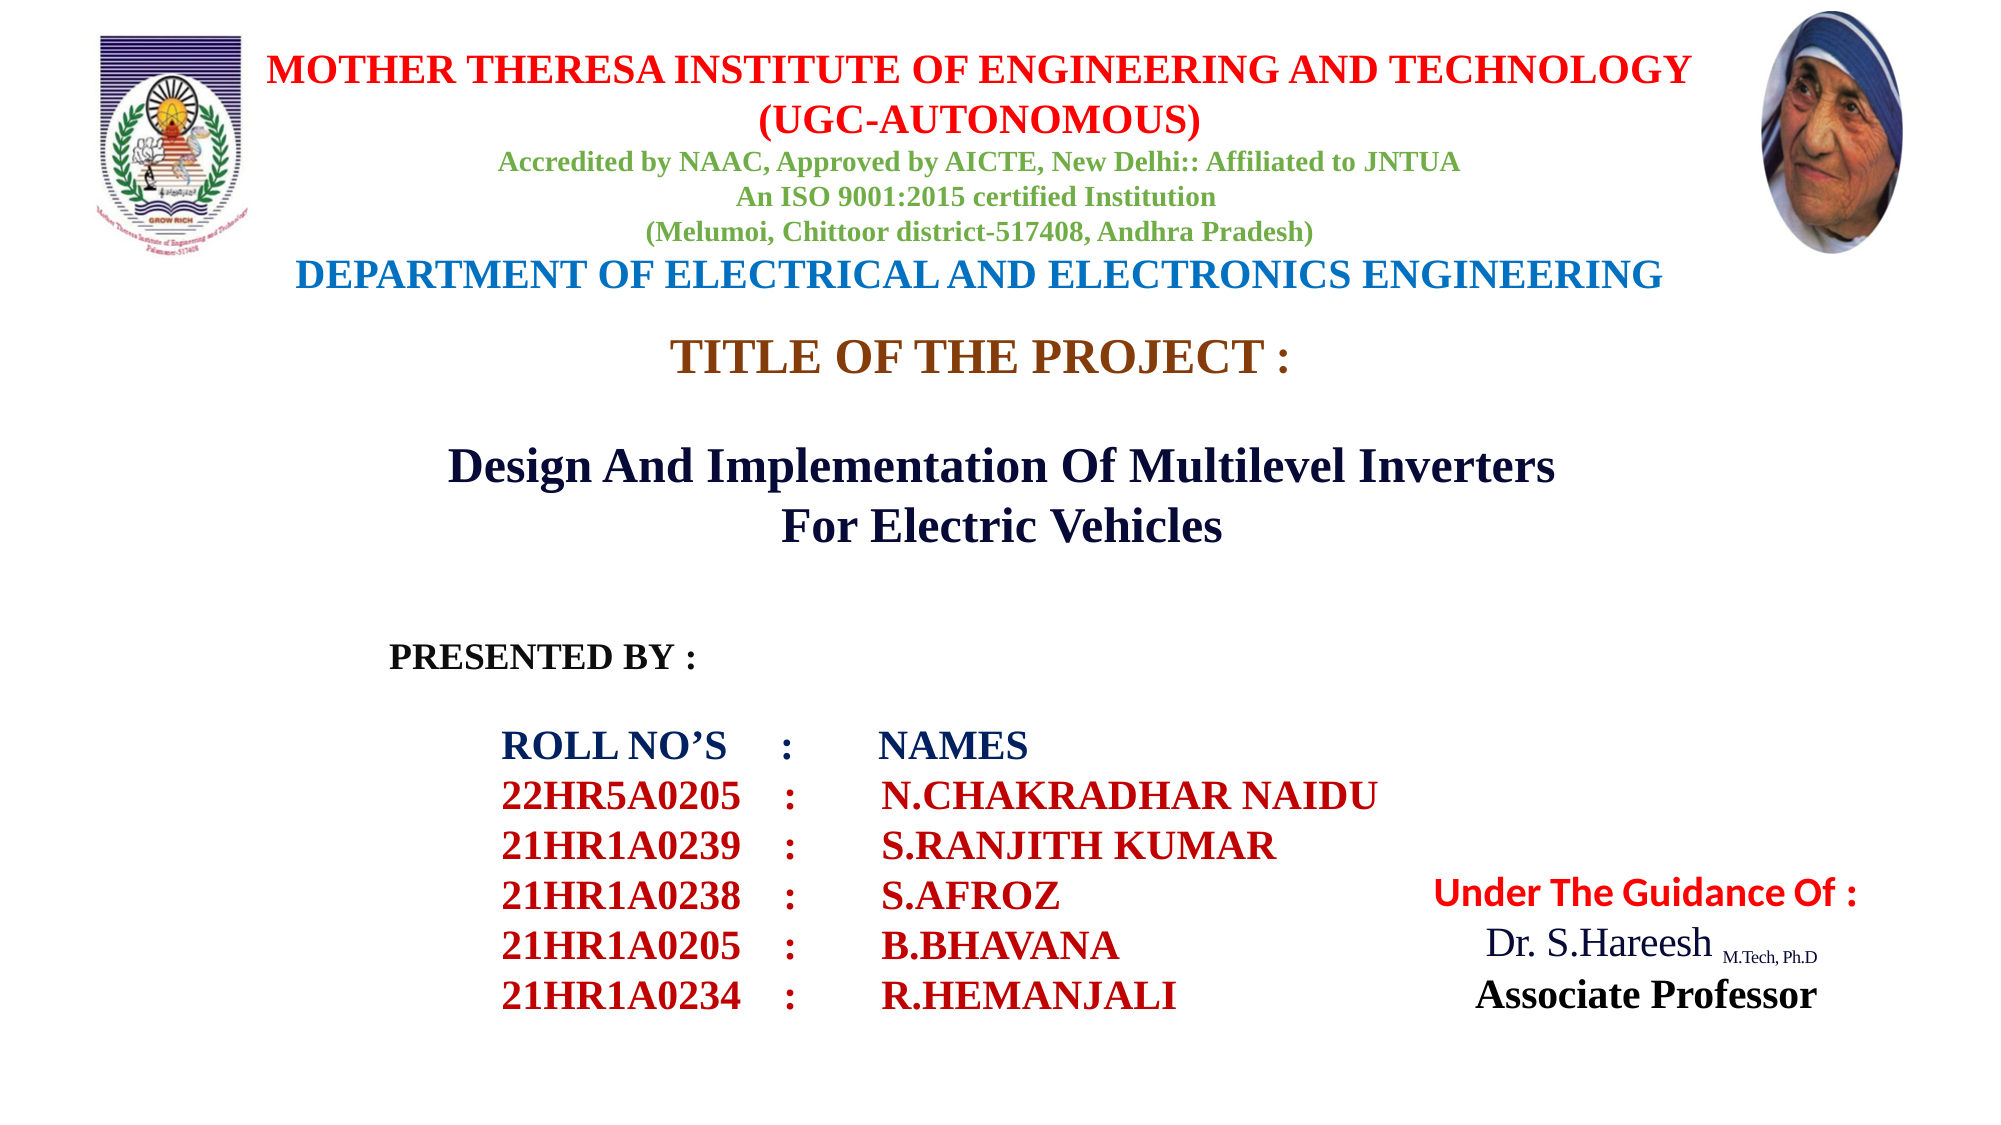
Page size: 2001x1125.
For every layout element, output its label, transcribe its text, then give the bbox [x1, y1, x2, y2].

picture [84, 34, 260, 260]
text_box ROLL NO’S : NAMES 22HR5A0205 : N.CHAKRADHAR NAIDU 21HR1A0239 : S.RANJITH KUMAR 21HR1A0238 : S.AFROZ 21HR1A0205 : B.BHAVANA 21HR1A0234 : R.HEMANJALI [486, 710, 1612, 1026]
text_box MOTHER THERESA INSTITUTE OF ENGINEERING AND TECHNOLOGY (UGC-AUTONOMOUS) Accredited by NAAC, Approved by AICTE, New Delhi:: Affiliated to JNTUA An ISO 9001:2015 certified Institution (Melumoi, Chittoor district-517408, Andhra Pradesh) DEPARTMENT OF ELECTRICAL AND ELECTRONICS ENGINEERING [188, 34, 1772, 400]
text_box Under The Guidance Of : Dr. S.Hareesh M.Tech, Ph.D Associate Professor [1612, 856, 1914, 1024]
text_box Design And Implementation Of Multilevel Inverters For Electric Vehicles [392, 425, 1612, 561]
text_box TITLE OF THE PROJECT : [574, 316, 1386, 392]
text_box PRESENTED BY : [214, 624, 872, 685]
picture [1750, 11, 1914, 254]
